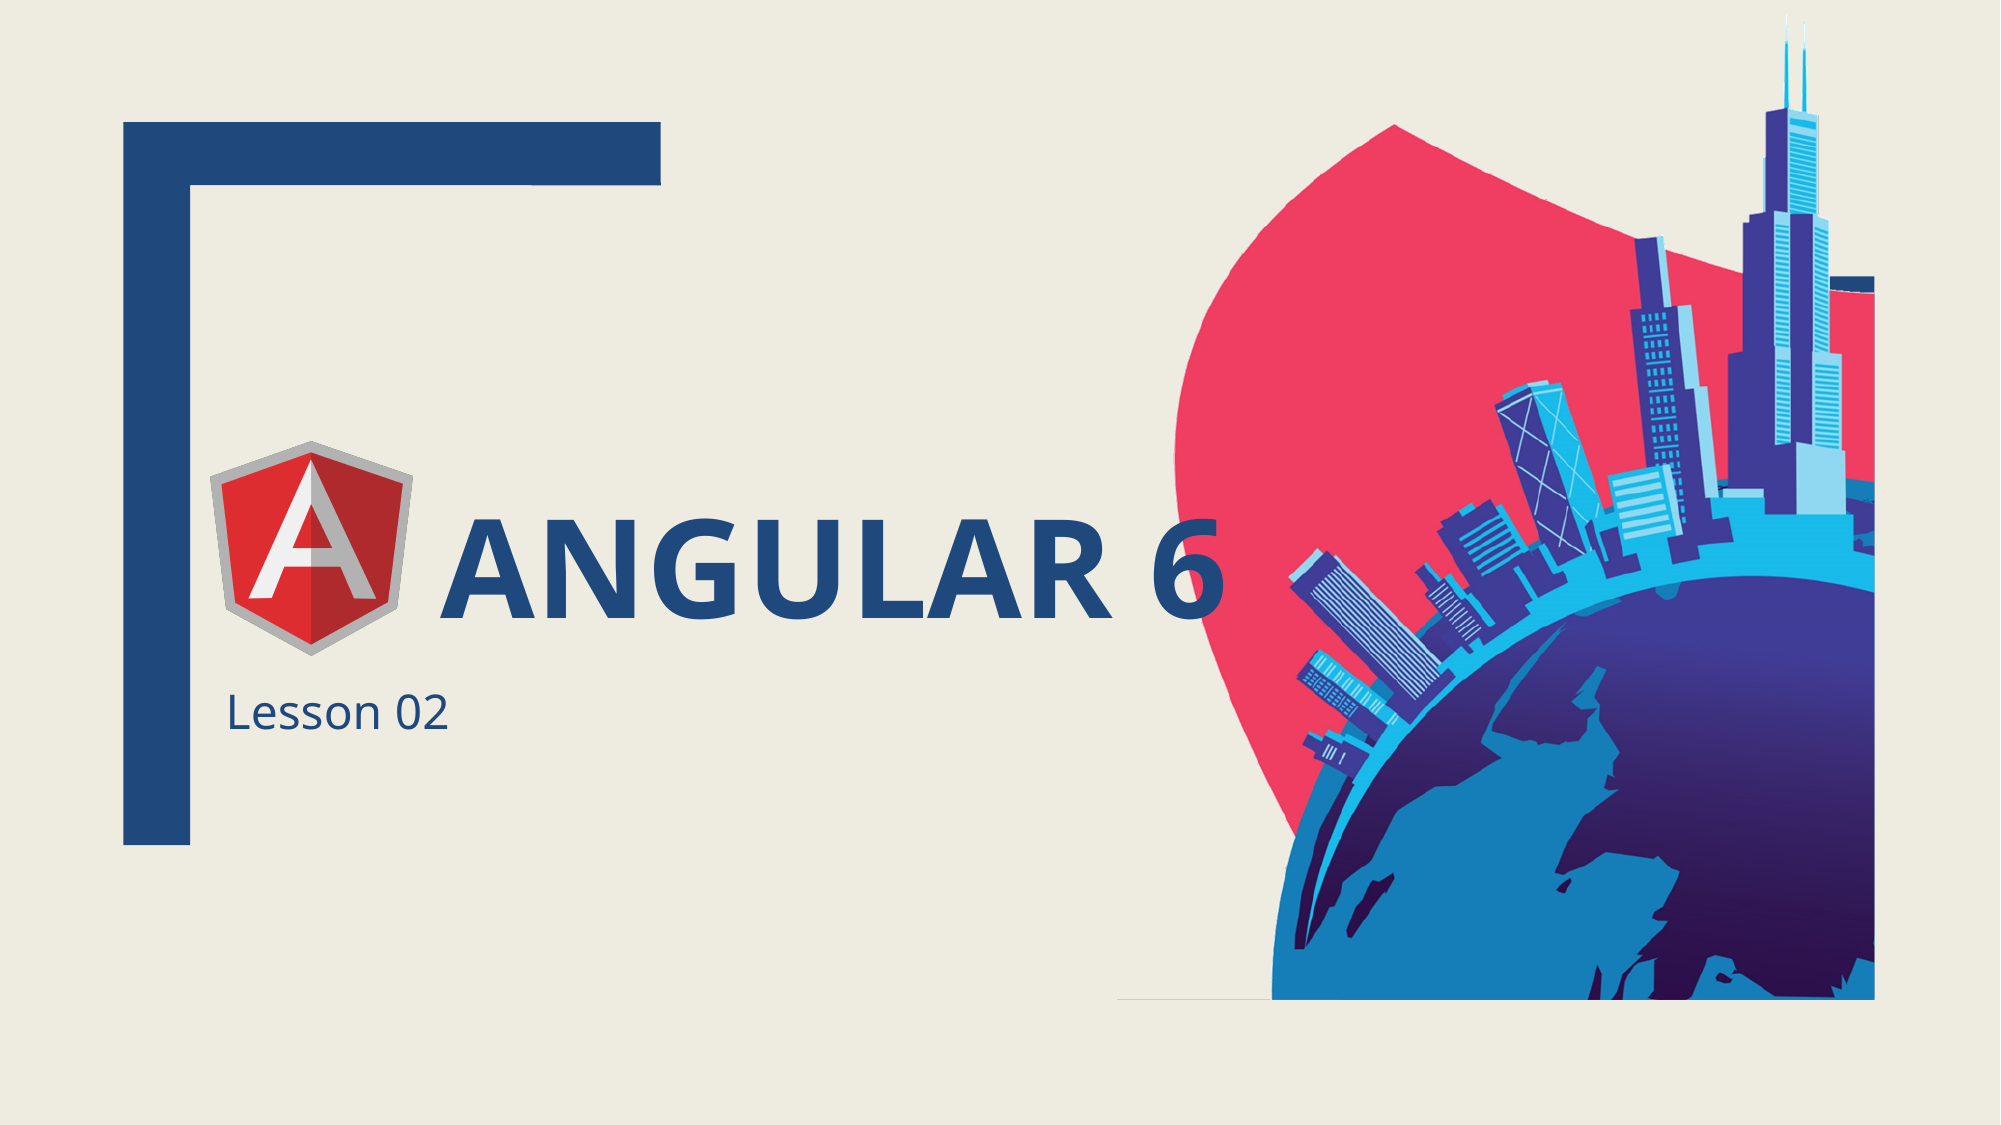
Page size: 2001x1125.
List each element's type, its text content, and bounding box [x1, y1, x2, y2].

subtitle Lesson 02 [210, 667, 1457, 846]
picture [210, 441, 413, 656]
title Angular 6 [210, 195, 1364, 656]
